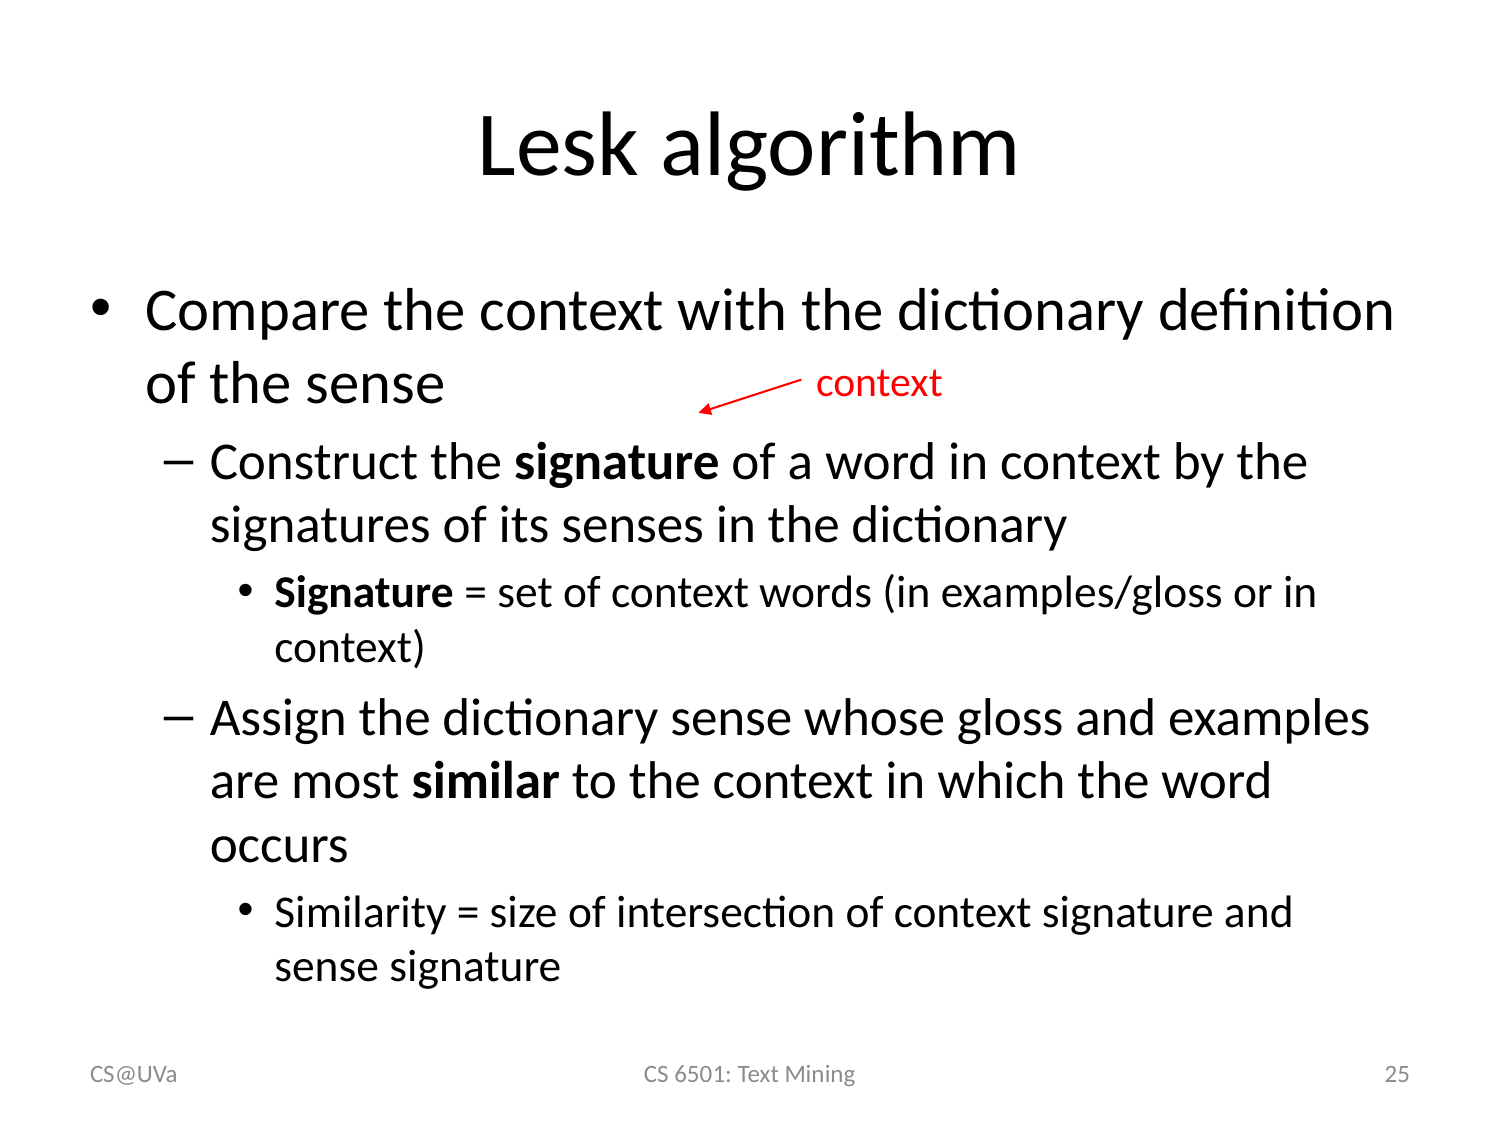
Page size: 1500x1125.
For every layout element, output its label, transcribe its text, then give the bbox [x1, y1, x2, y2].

footer CS 6501: Text Mining [512, 1042, 988, 1103]
title Lesk algorithm [75, 45, 1425, 233]
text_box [698, 346, 1076, 414]
slide_number 25 [1074, 1042, 1425, 1103]
list Compare the context with the dictionary definition of the sense Construct the signature of a word in context by the signatures of its senses in the dictionary Signature = set of context words (in examples/gloss or in context) Assign the dictionary sense whose gloss and examples are most similar to the context in which the word occurs Similarity = size of intersection of context signature and sense signature [75, 262, 1425, 1005]
slide_number CS@UVa [75, 1042, 425, 1103]
